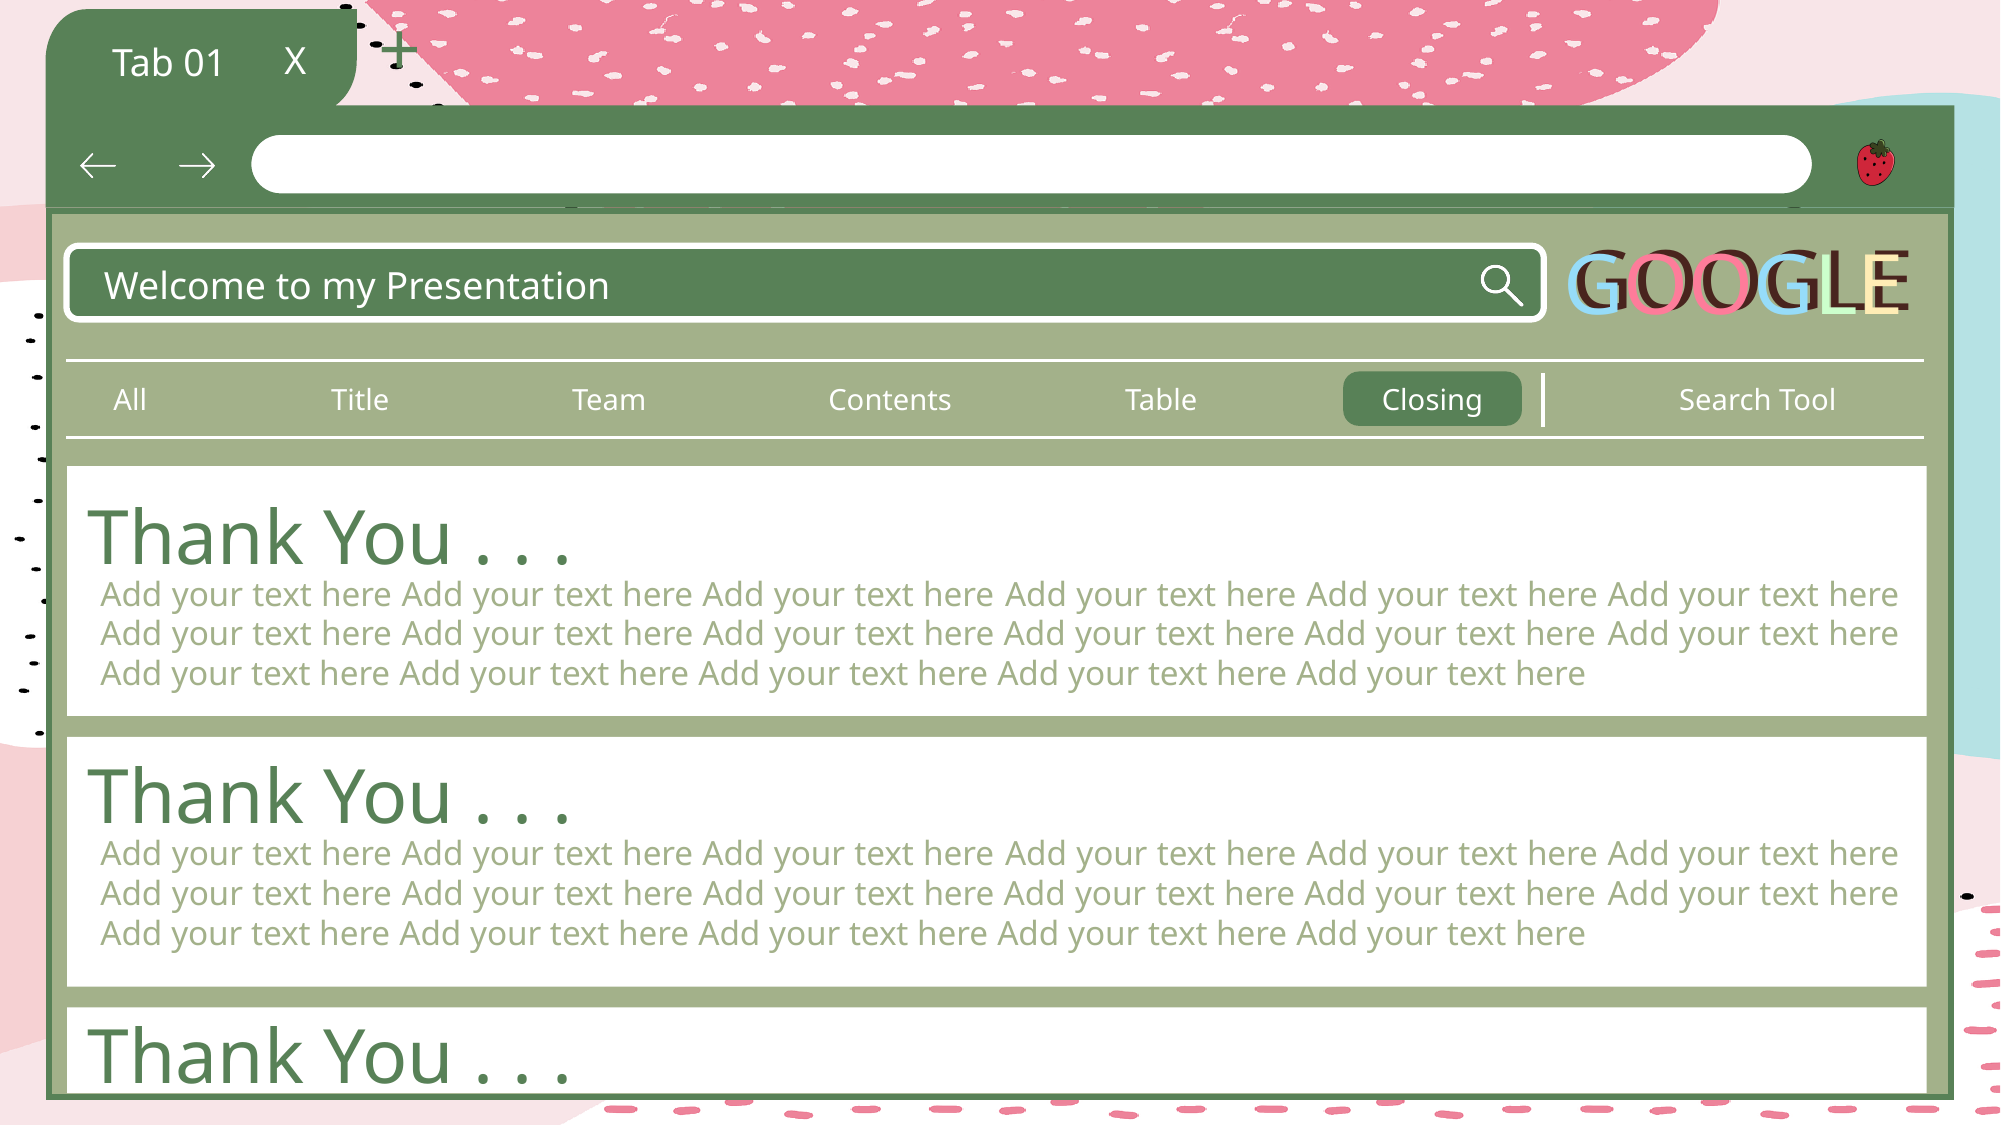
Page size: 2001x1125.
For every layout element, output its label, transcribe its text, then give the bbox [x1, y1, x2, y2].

picture [0, 0, 2001, 1125]
text_box Thank You . . . [72, 741, 588, 847]
text_box Thank You . . . [72, 481, 588, 587]
text_box Add your text here Add your text here Add your text here Add your text here Add your text here Add your text here Add your text here Add your text here Add your text here Add your text here Add your text here Add your text here Add your text here Add your text here Add your text here Add your text here Add your text here [85, 824, 1915, 959]
text_box [65, 244, 1545, 321]
text_box Contents [813, 373, 967, 424]
text_box [66, 1006, 72, 1094]
text_box Tab 01 [97, 31, 242, 92]
text_box Closing [1367, 373, 1498, 424]
text_box Welcome to my Presentation [89, 254, 626, 315]
text_box [66, 736, 1928, 988]
text_box X [269, 29, 322, 90]
text_box [66, 465, 1928, 717]
text_box GOOGLE [1548, 223, 1919, 339]
text_box [588, 1006, 1928, 1094]
text_box GOOGLE [1558, 219, 1929, 335]
text_box [1342, 370, 1523, 427]
text_box Team [557, 373, 662, 424]
text_box + [363, 0, 436, 99]
text_box Table [1110, 373, 1213, 424]
text_box [249, 132, 1814, 196]
text_box All [98, 373, 162, 424]
text_box Thank You . . . [72, 1000, 588, 1106]
text_box Add your text here Add your text here Add your text here Add your text here Add your text here Add your text here Add your text here Add your text here Add your text here Add your text here Add your text here Add your text here Add your text here Add your text here Add your text here Add your text here Add your text here [85, 565, 1915, 700]
text_box Title [316, 373, 405, 424]
text_box [47, 11, 1953, 206]
text_box Search Tool [1664, 373, 1852, 424]
text_box [48, 210, 1952, 1098]
